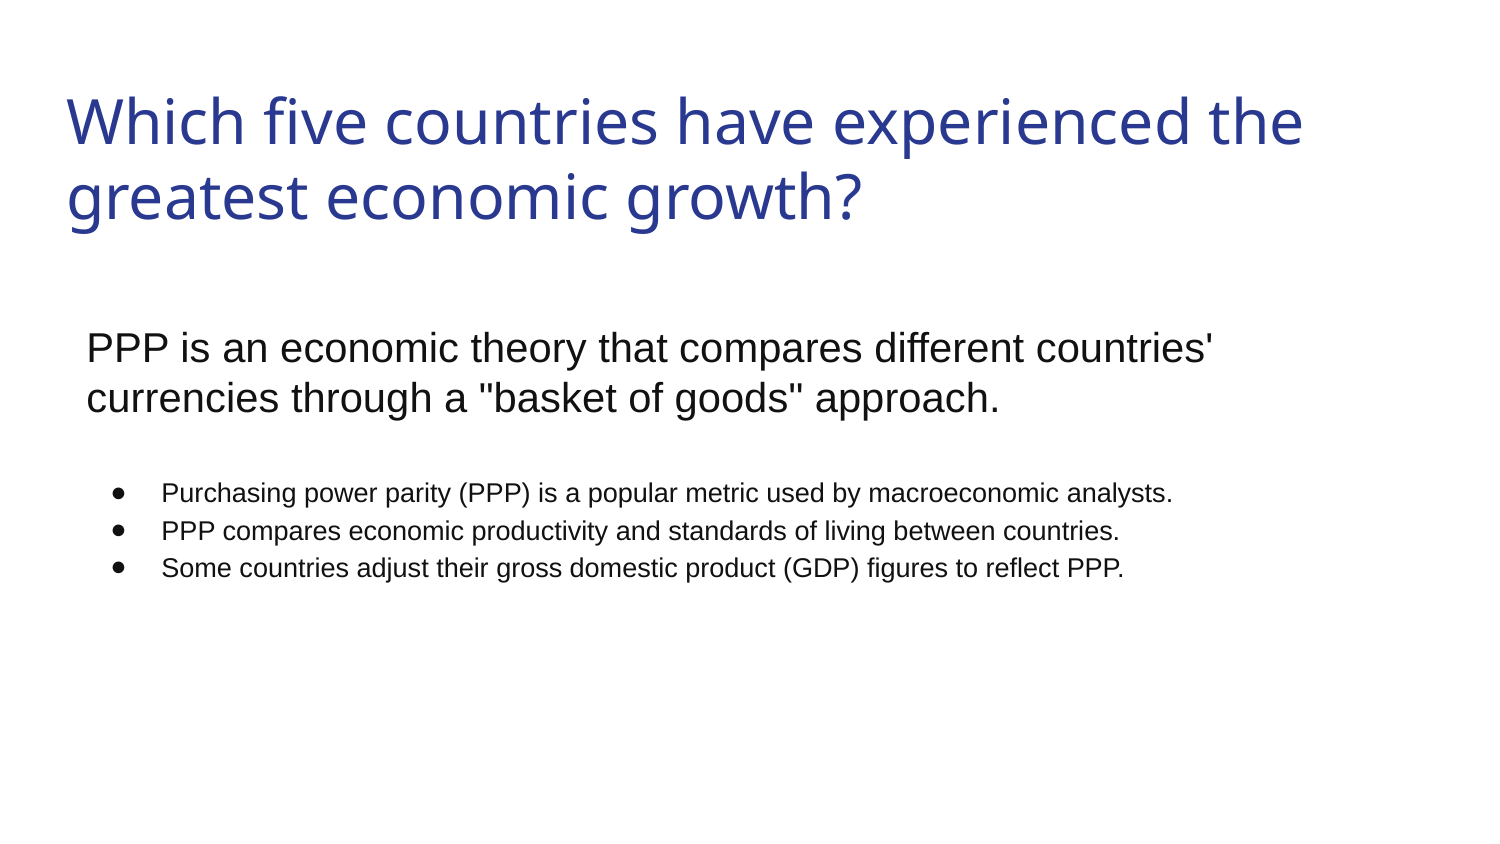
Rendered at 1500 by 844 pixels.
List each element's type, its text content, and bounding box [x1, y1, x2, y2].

text_box PPP is an economic theory that compares different countries' currencies through a "basket of goods" approach. Purchasing power parity (PPP) is a popular metric used by macroeconomic analysts. PPP compares economic productivity and standards of living between countries. Some countries adjust their gross domestic product (GDP) figures to reflect PPP. [71, 305, 1392, 764]
title Which five countries have experienced the greatest economic growth? [51, 67, 1449, 241]
